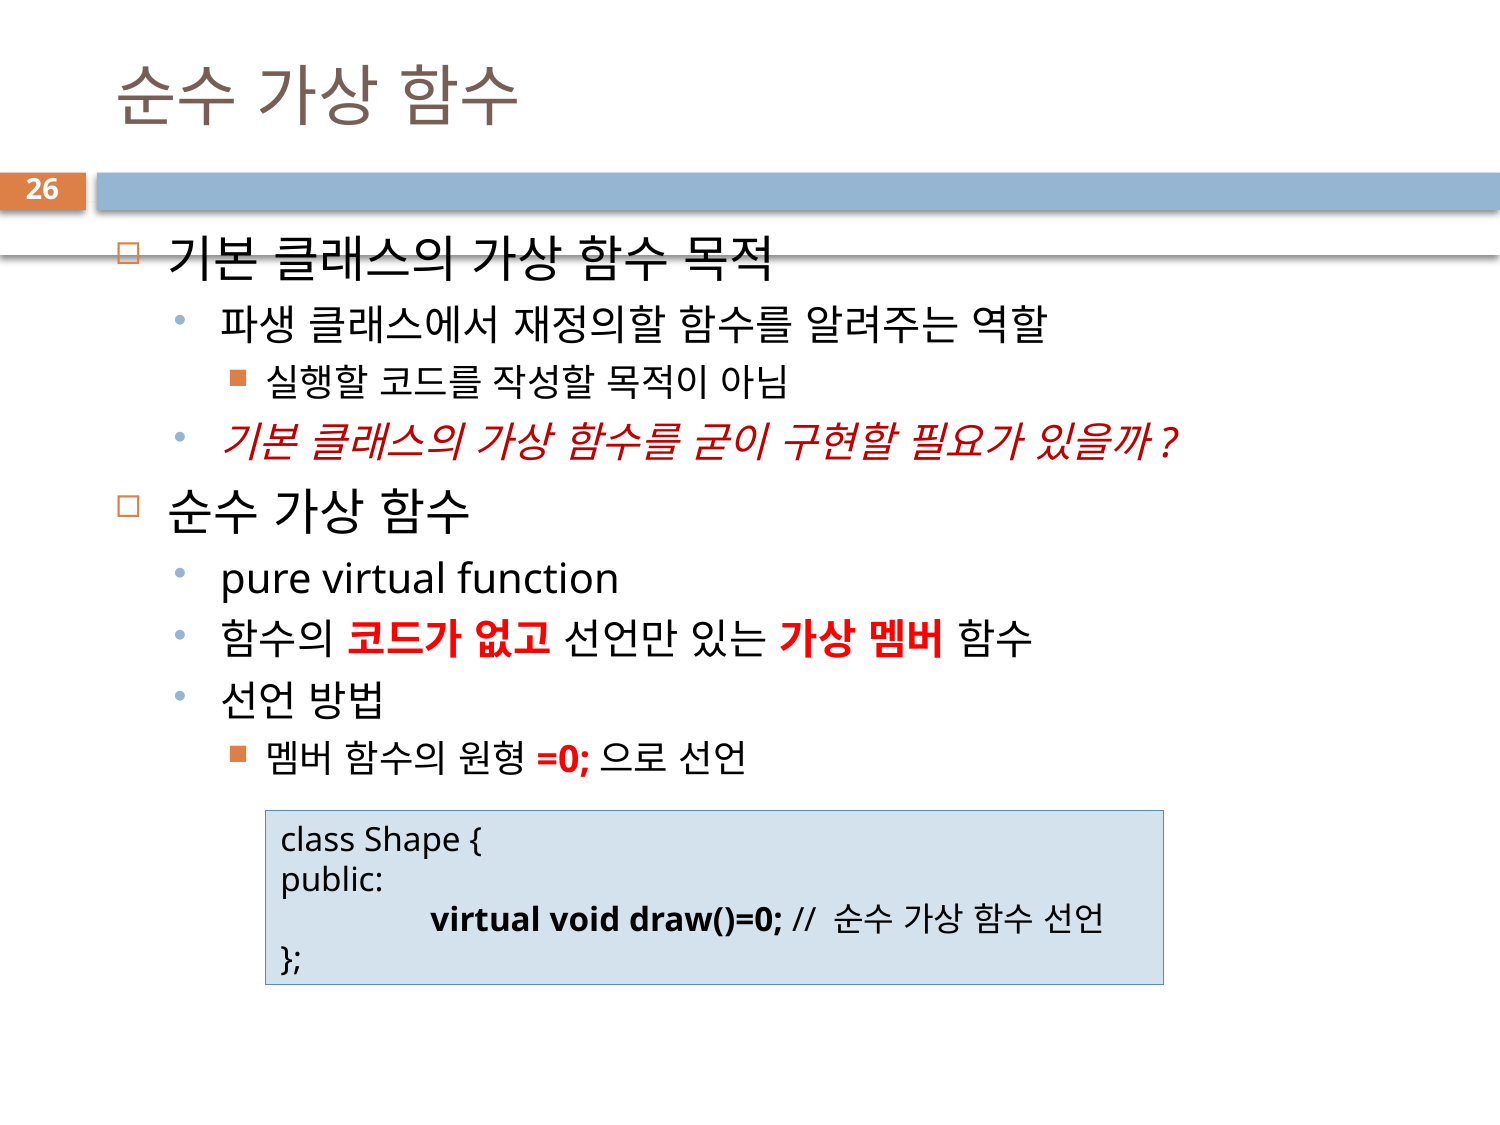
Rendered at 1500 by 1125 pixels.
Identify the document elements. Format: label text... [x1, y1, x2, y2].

title 순수 가상 함수 [100, 37, 1438, 149]
slide_number 26 [0, 170, 87, 211]
list 기본 클래스의 가상 함수 목적 파생 클래스에서 재정의할 함수를 알려주는 역할 실행할 코드를 작성할 목적이 아님 기본 클래스의 가상 함수를 굳이 구현할 필요가 있을까? 순수 가상 함수 pure virtual function 함수의 코드가 없고 선언만 있는 가상 멤버 함수 선언 방법 멤버 함수의 원형=0;으로 선언 [100, 219, 1438, 1047]
text_box class Shape { public: virtual void draw()=0; // 순수 가상 함수 선언 }; [265, 810, 1164, 985]
